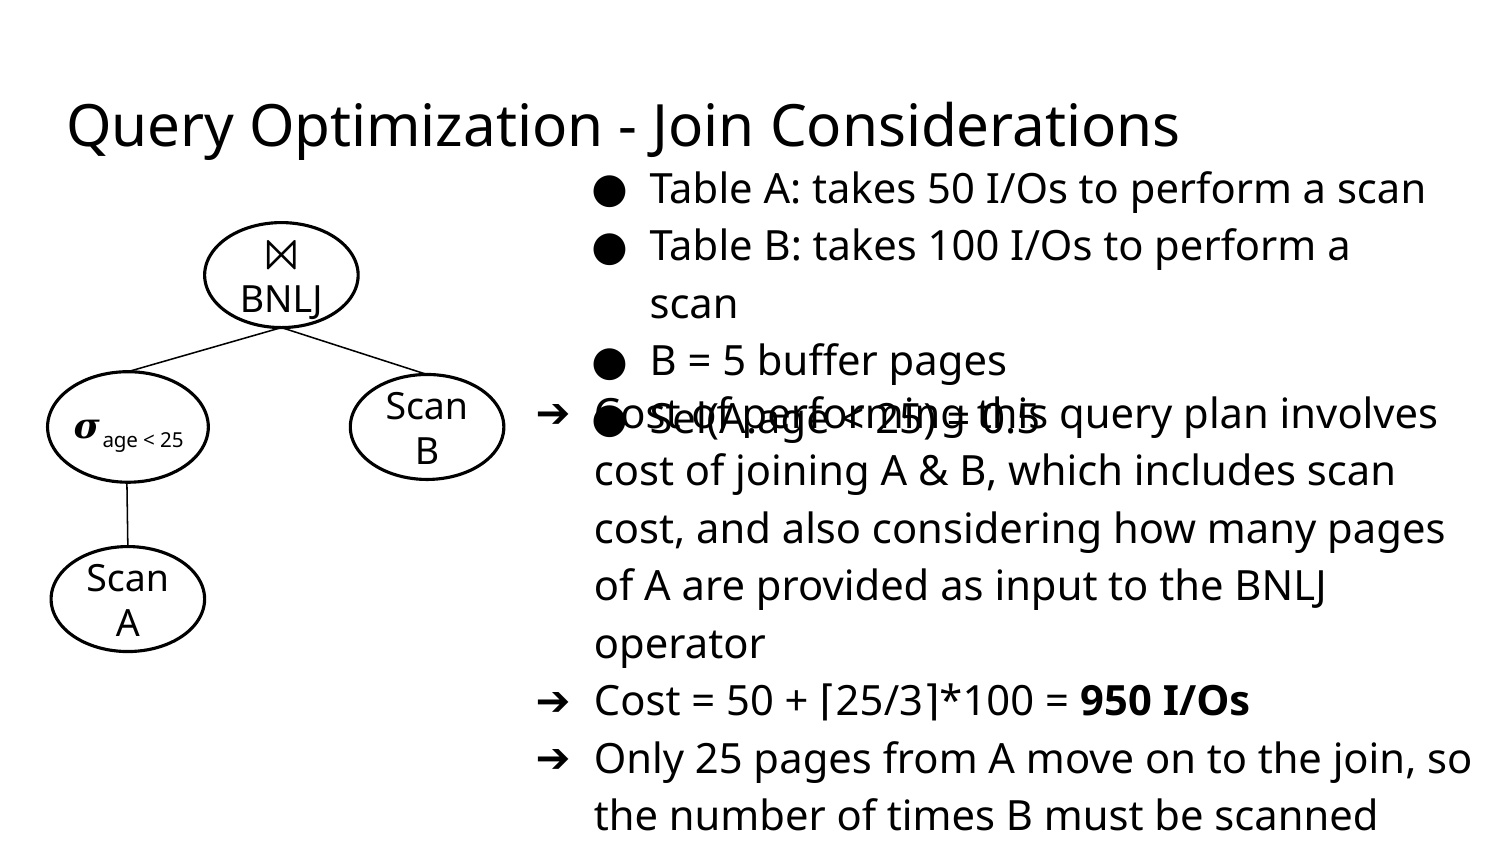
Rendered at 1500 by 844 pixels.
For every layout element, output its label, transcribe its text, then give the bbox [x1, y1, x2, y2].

list Cost of performing this query plan involves cost of joining A & B, which includes scan cost, and also considering how many pages of A are provided as input to the BNLJ operator Cost = 50 + ⌈25/3⌉*100 = 950 I/Os Only 25 pages from A move on to the join, so the number of times B must be scanned decreases (the last term) [503, 364, 1489, 781]
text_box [281, 327, 428, 375]
text_box Scan B [350, 374, 503, 480]
text_box Scan A [51, 546, 205, 652]
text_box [127, 327, 280, 372]
text_box 𝝈age < 25 [47, 371, 209, 483]
title Query Optimization - Join Considerations [51, 72, 1449, 167]
text_box ⨝ BNLJ [204, 222, 359, 326]
list Table A: takes 50 I/Os to perform a scan Table B: takes 100 I/Os to perform a scan B = 5 buffer pages Sel(A.age < 25) = 0.5 [559, 139, 1449, 281]
